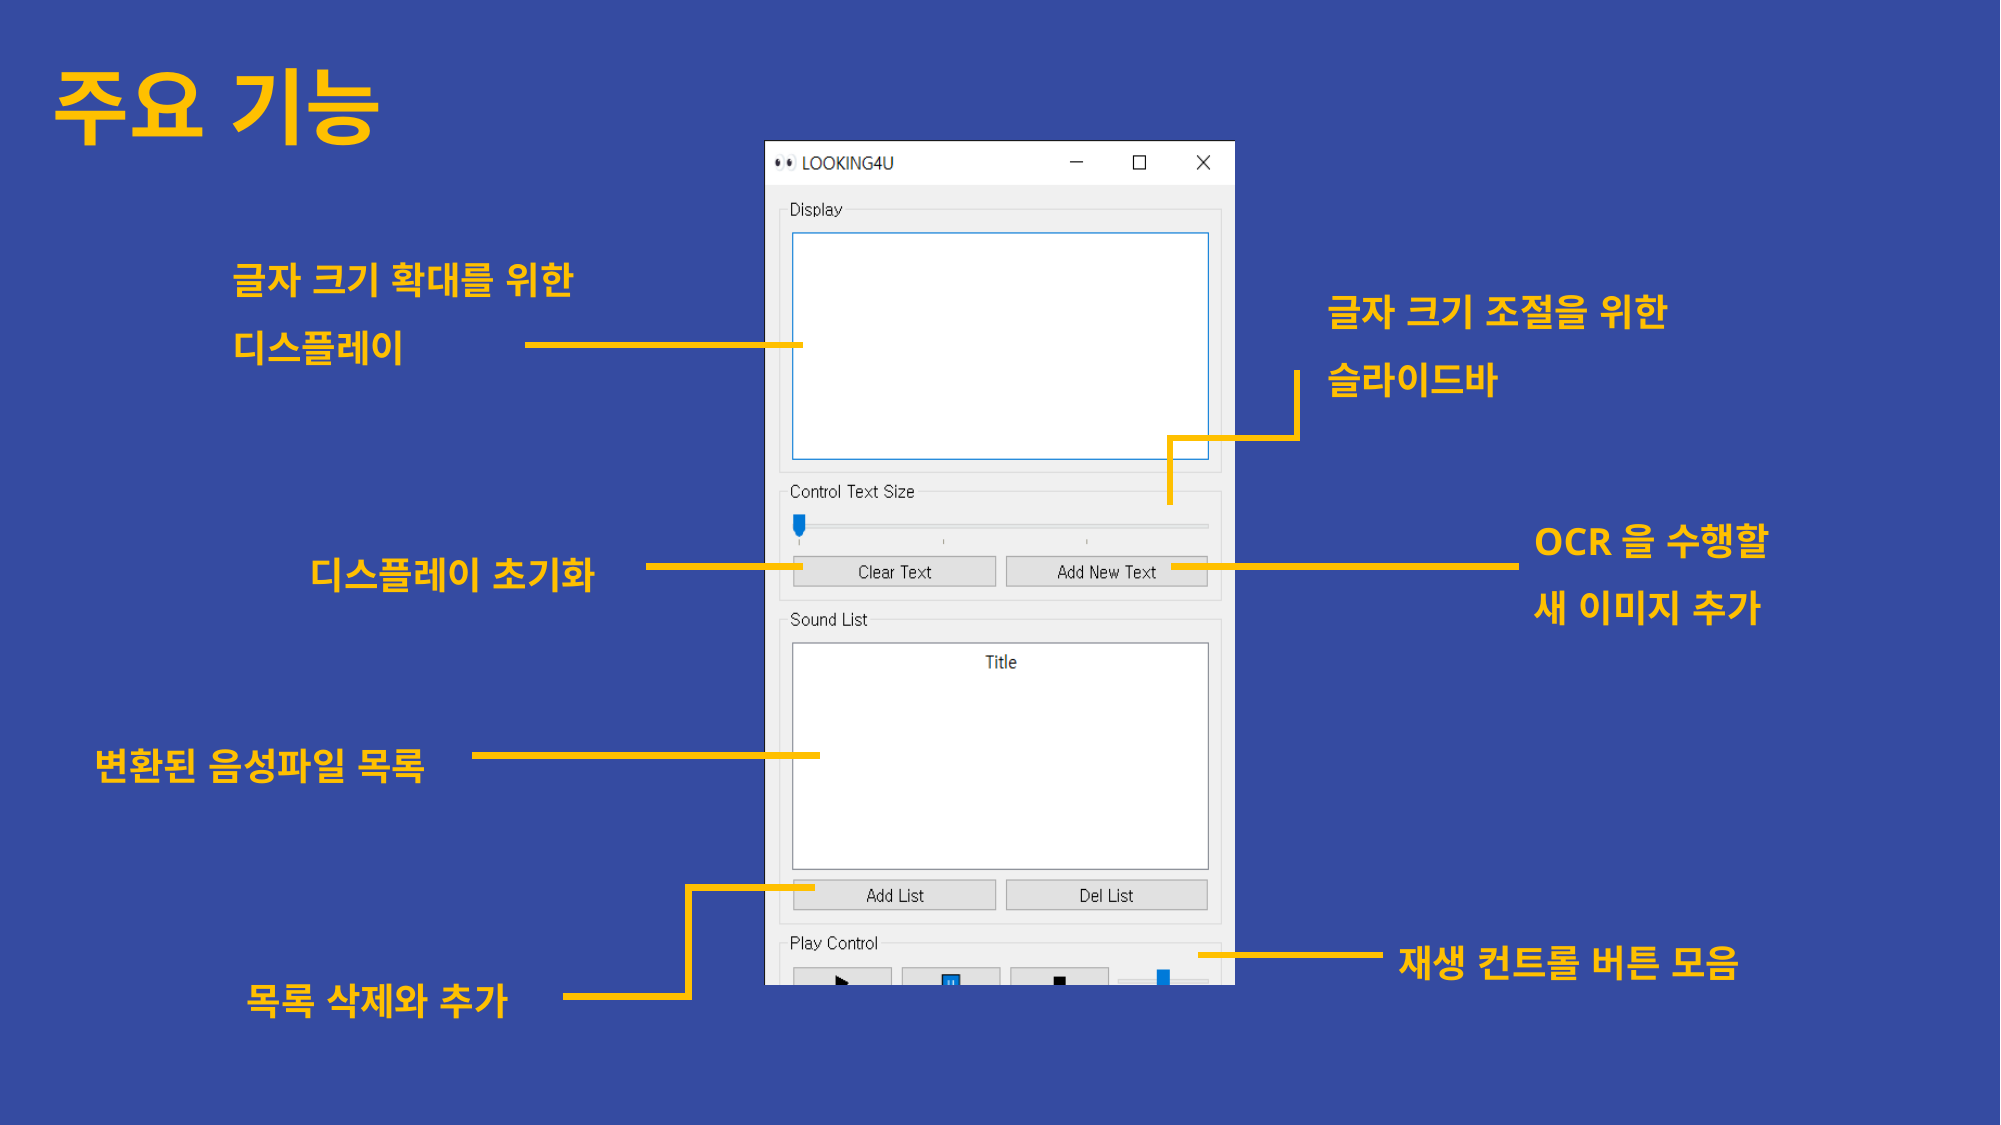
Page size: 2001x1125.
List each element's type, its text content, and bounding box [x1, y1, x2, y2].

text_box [1165, 374, 1301, 501]
text_box 재생 컨트롤 버튼 모음 [1383, 909, 1829, 993]
text_box 글자 크기 확대를 위한 디스플레이 [217, 227, 764, 378]
text_box 변환된 음성파일 목록 [79, 712, 525, 796]
text_box 목록 삭제와 추가 [231, 948, 574, 1031]
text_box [562, 887, 815, 997]
text_box OCR을 수행할 새 이미지 추가 [1519, 487, 1829, 638]
text_box 글자 크기 조절을 위한 슬라이드바 [1312, 259, 1860, 410]
picture [764, 140, 1235, 985]
text_box 디스플레이 초기화 [294, 521, 688, 605]
text_box 주요 기능 [37, 0, 564, 163]
